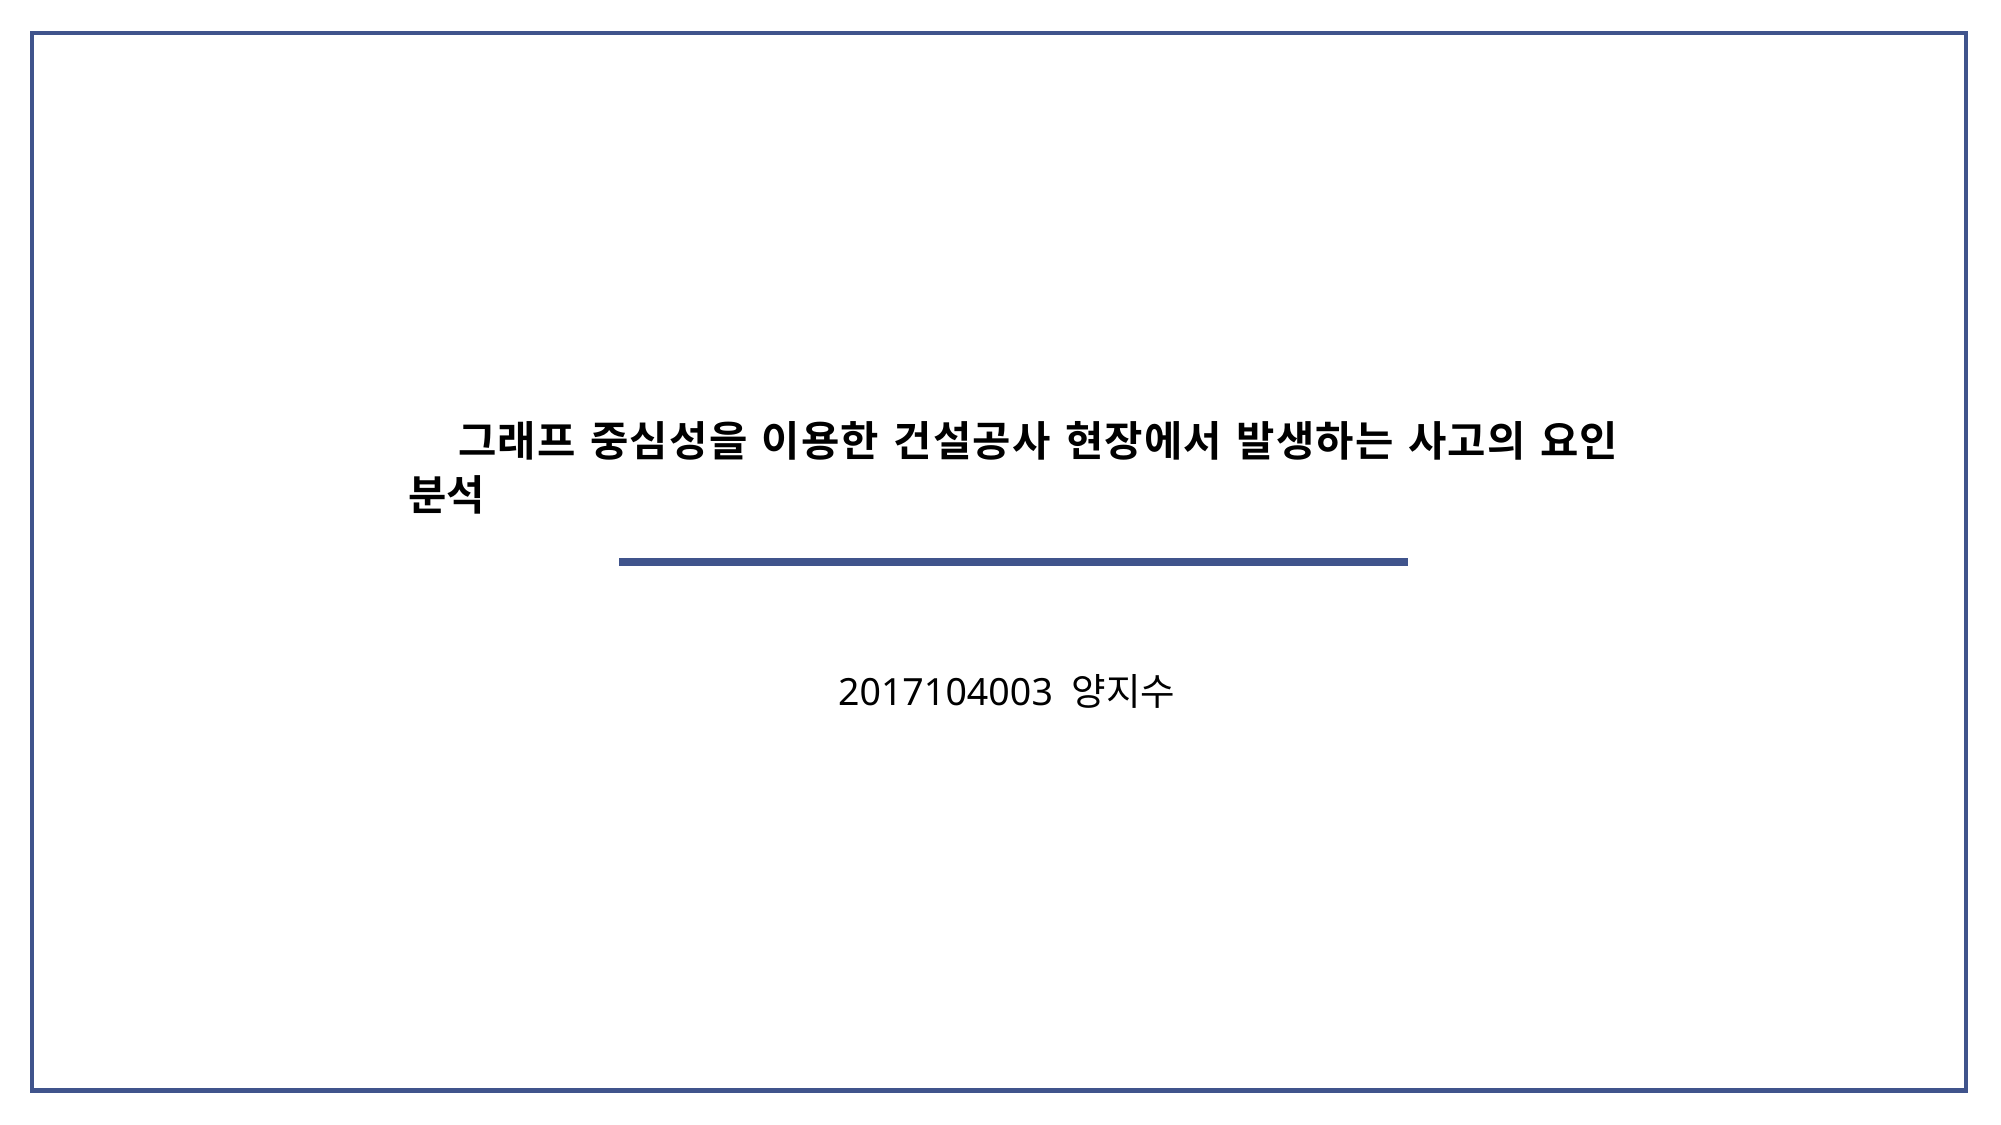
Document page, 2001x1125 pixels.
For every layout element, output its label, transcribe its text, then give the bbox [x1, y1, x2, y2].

text_box [618, 557, 1409, 567]
text_box 2017104003 양지수 [823, 660, 1204, 720]
text_box [31, 32, 1967, 1092]
